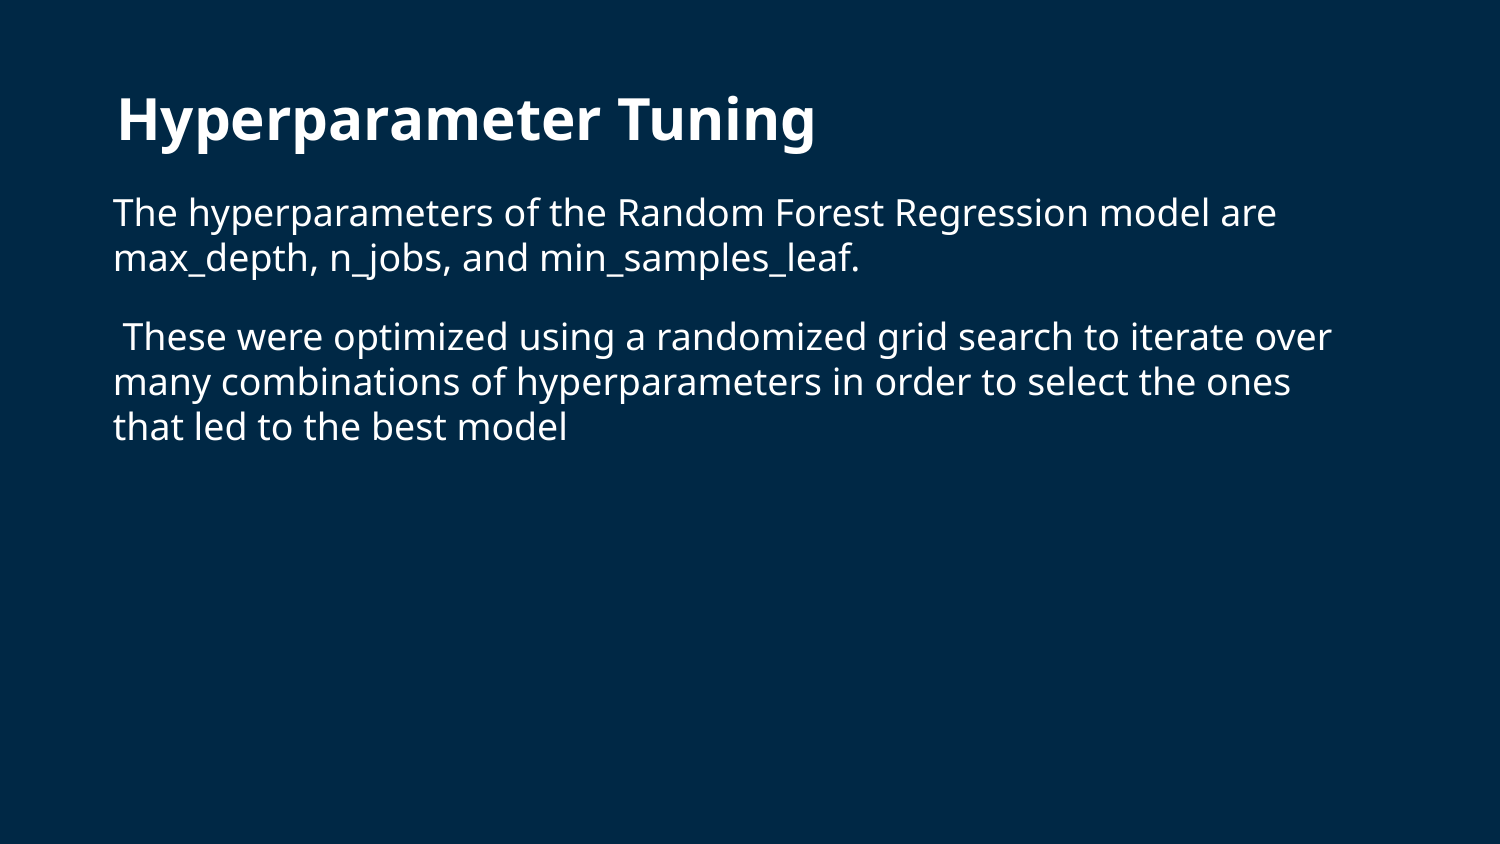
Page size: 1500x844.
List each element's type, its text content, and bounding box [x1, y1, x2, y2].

list The hyperparameters of the Random Forest Regression model are max_depth, n_jobs, and min_samples_leaf. These were optimized using a randomized grid search to iterate over many combinations of hyperparameters in order to select the ones that led to the best model [97, 174, 1389, 796]
title Hyperparameter Tuning [101, 67, 878, 163]
